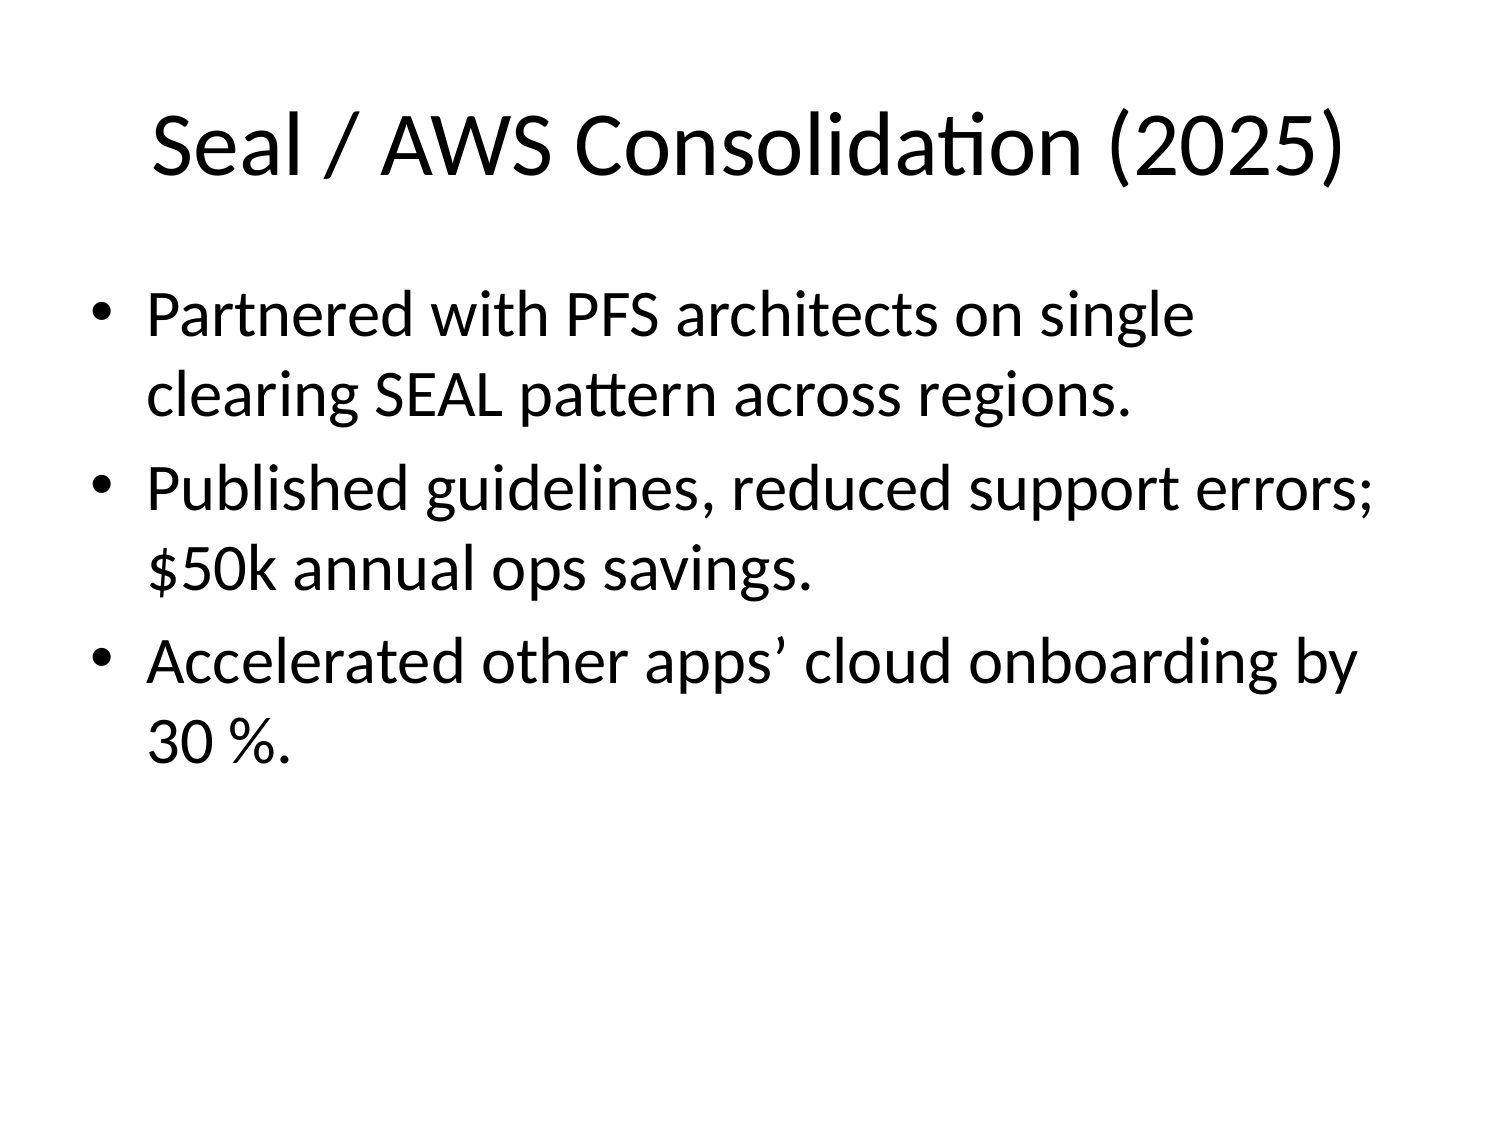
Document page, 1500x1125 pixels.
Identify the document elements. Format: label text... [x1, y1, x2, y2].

title Seal / AWS Consolidation (2025) [75, 45, 1425, 233]
list Partnered with PFS architects on single clearing SEAL pattern across regions. Published guidelines, reduced support errors; $50k annual ops savings. Accelerated other apps’ cloud onboarding by 30 %. [75, 262, 1425, 1005]
